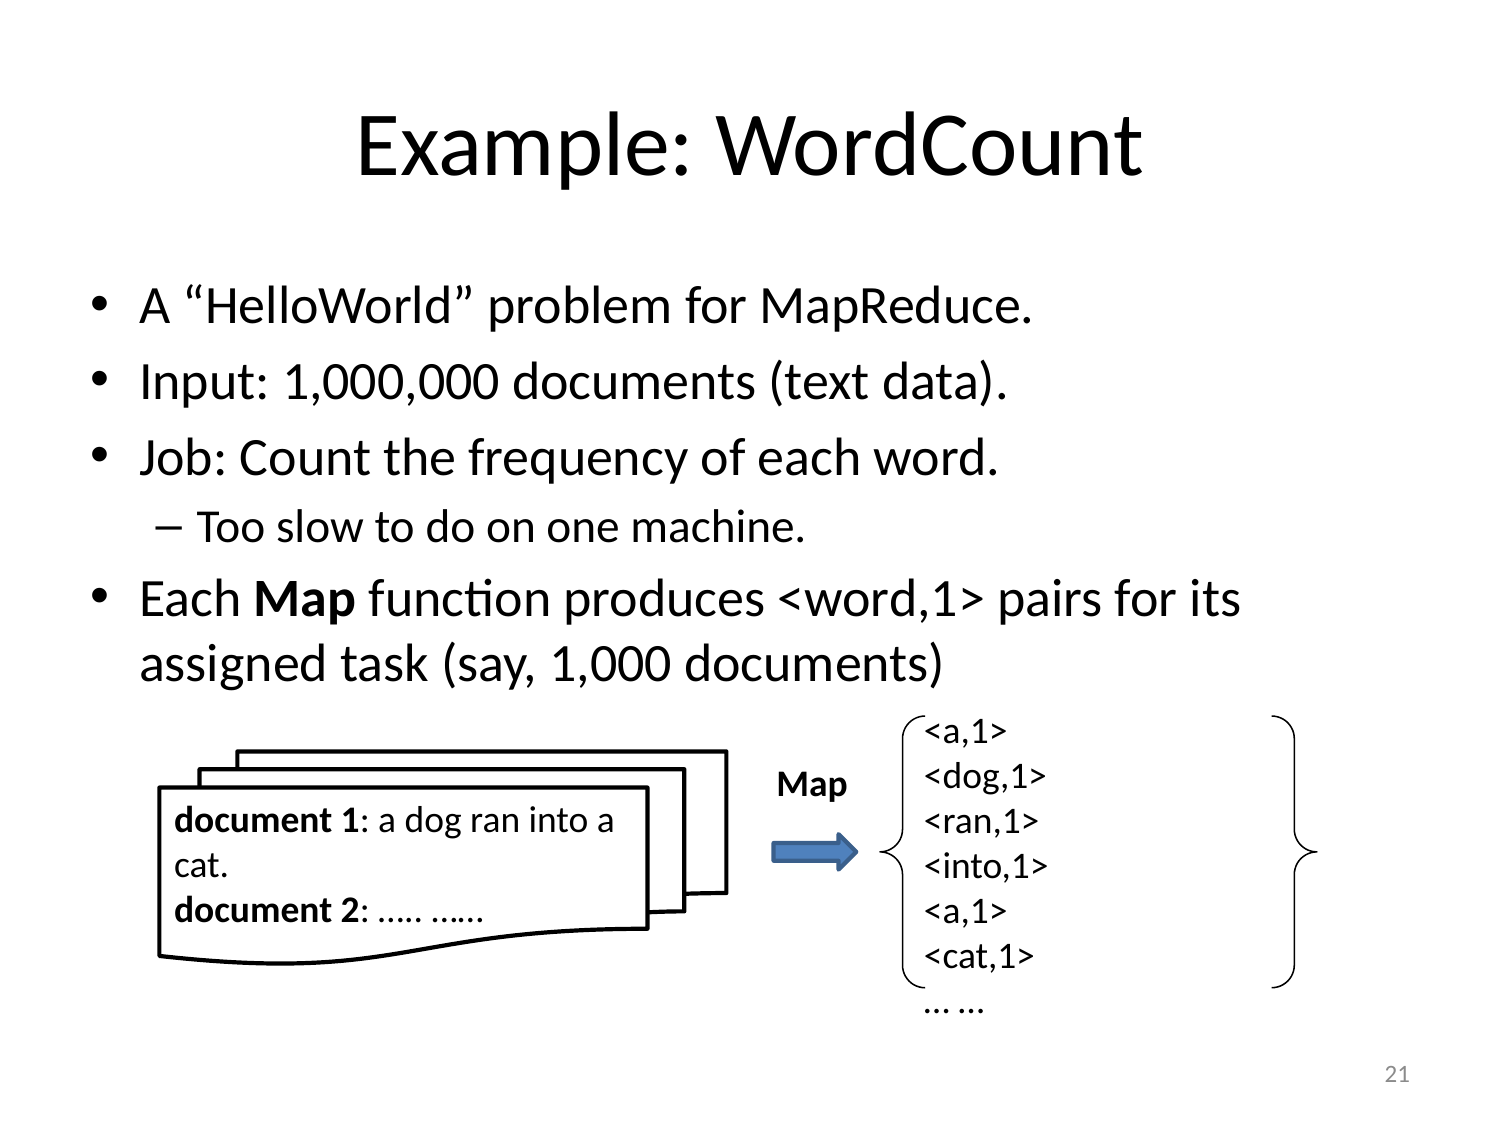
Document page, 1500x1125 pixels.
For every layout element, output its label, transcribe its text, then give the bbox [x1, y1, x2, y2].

text_box document 1: a dog ran into a cat. document 2: ….. …… [157, 749, 729, 966]
slide_number 21 [1074, 1042, 1425, 1103]
text_box [771, 832, 859, 872]
text_box <a,1> <dog,1> <ran,1> <into,1> <a,1> <cat,1> … … [879, 715, 1318, 989]
title Example: WordCount [75, 45, 1425, 233]
list A “HelloWorld” problem for MapReduce. Input: 1,000,000 documents (text data). Job: Count the frequency of each word. Too slow to do on one machine. Each Map function produces <word,1> pairs for its assigned task (say, 1,000 documents) [75, 262, 1425, 705]
text_box Map [761, 751, 892, 812]
